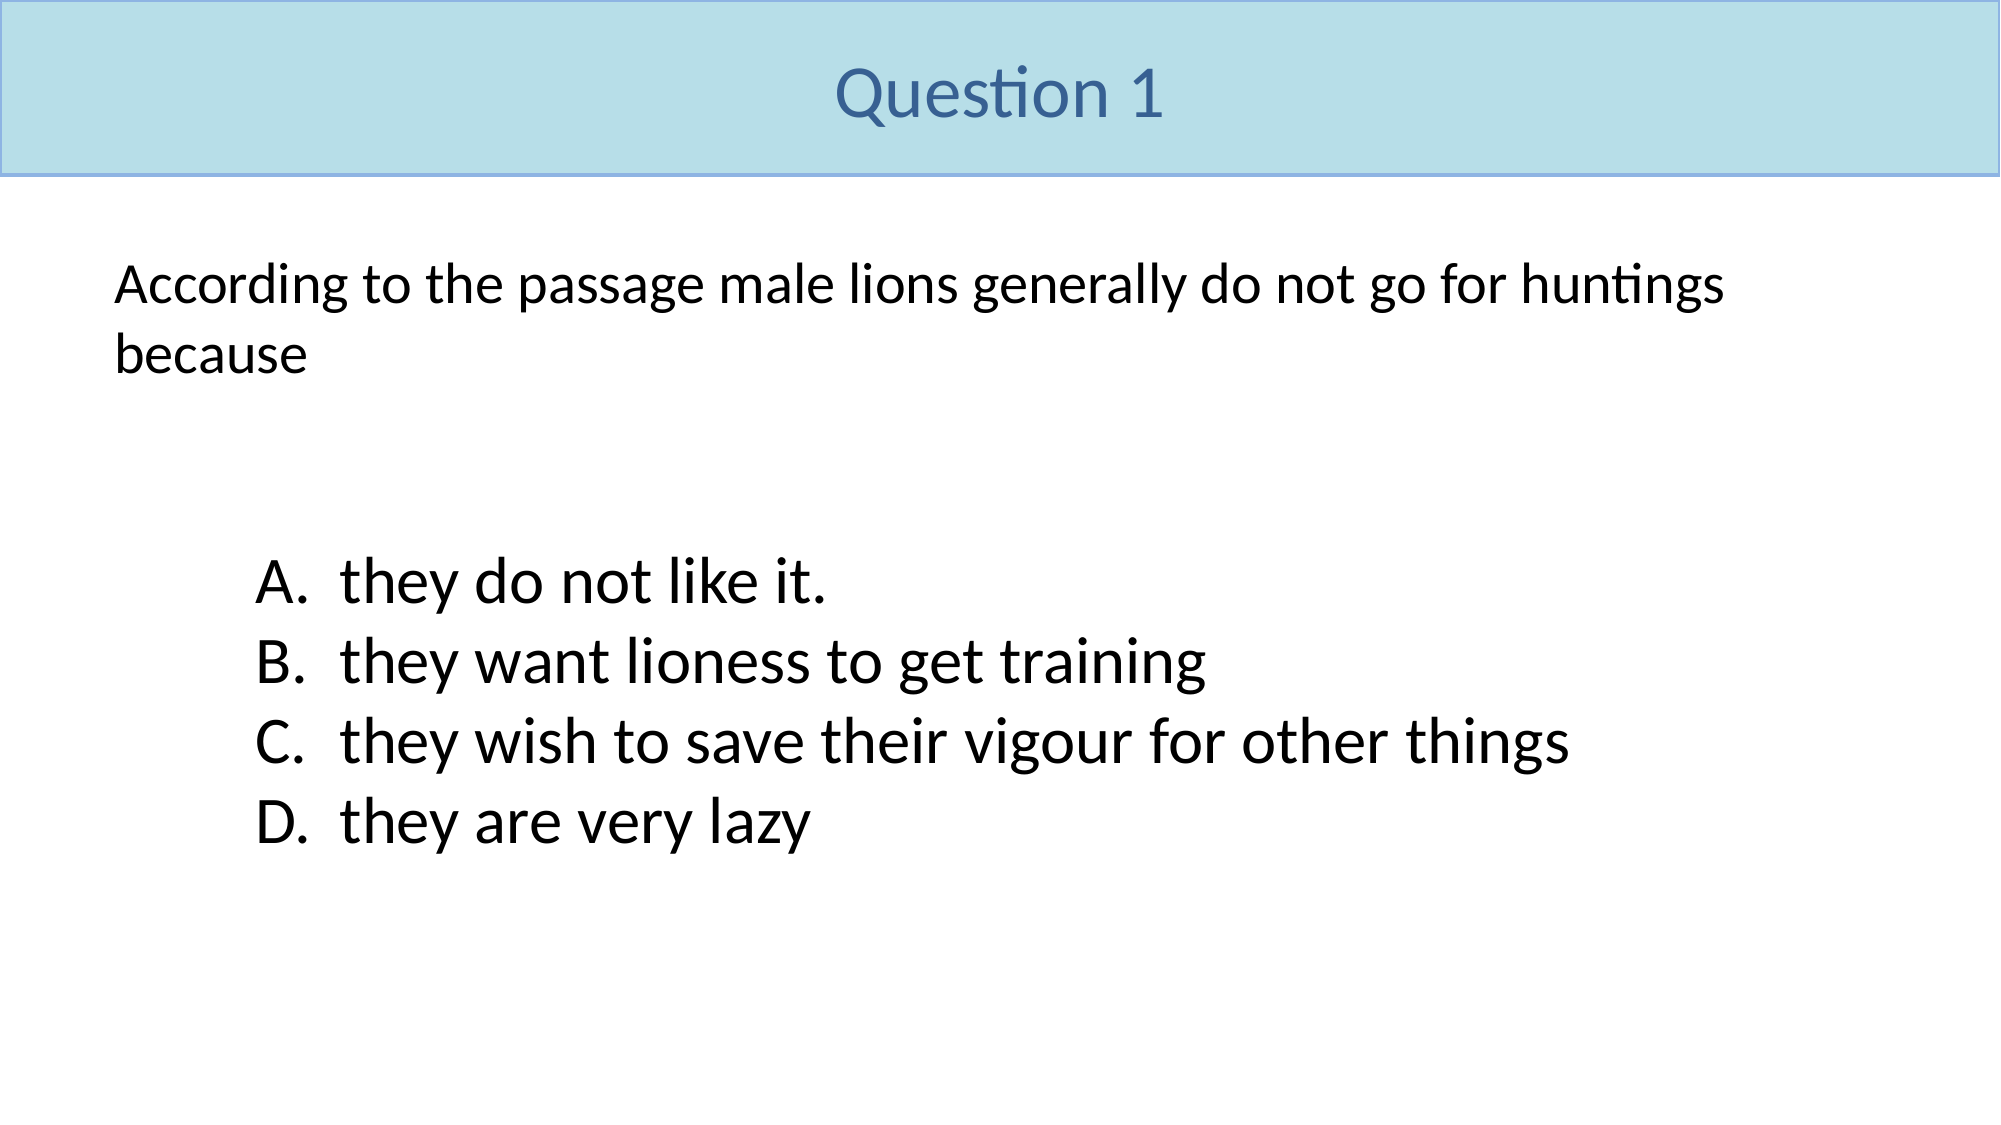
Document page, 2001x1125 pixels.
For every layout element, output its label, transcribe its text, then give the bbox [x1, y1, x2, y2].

text_box Question 1 [0, 0, 2000, 177]
text_box they do not like it. they want lioness to get training they wish to save their vigour for other things they are very lazy [240, 449, 1671, 865]
text_box According to the passage male lions generally do not go for huntings because [99, 237, 1939, 393]
